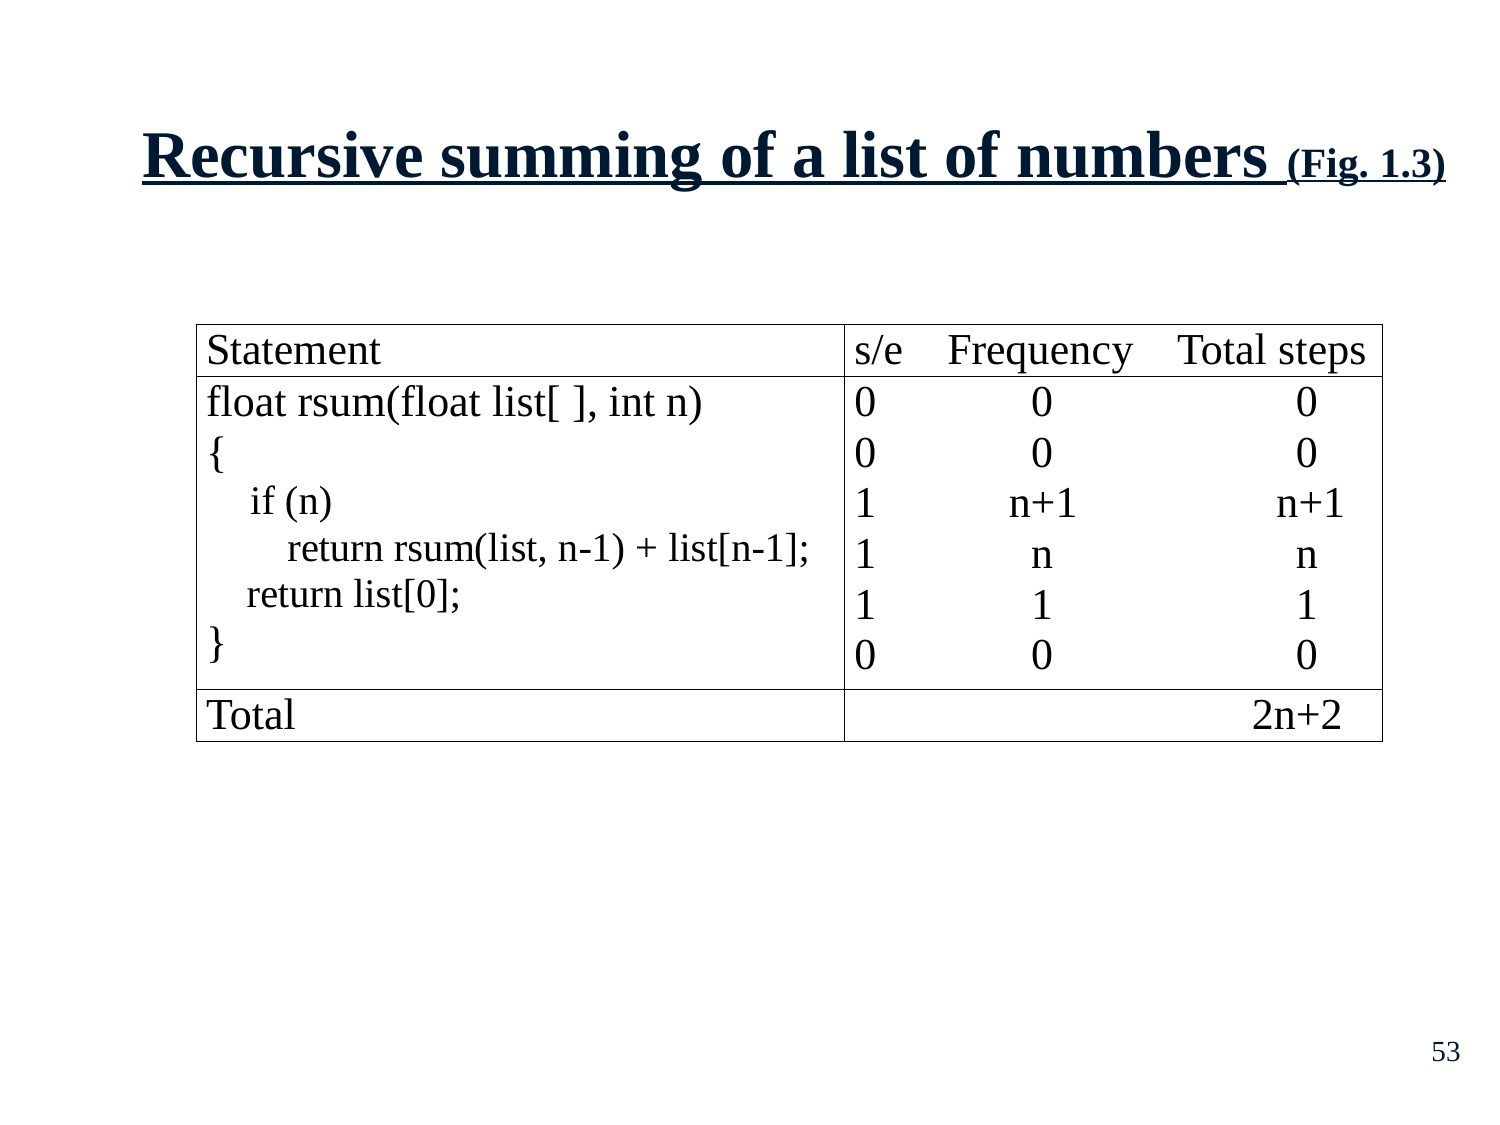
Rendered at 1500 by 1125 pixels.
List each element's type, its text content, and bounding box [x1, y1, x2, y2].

title Recursive summing of a list of numbers (Fig. 1.3) [113, 87, 1476, 199]
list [181, 323, 1397, 810]
slide_number 53 [1163, 1024, 1477, 1101]
